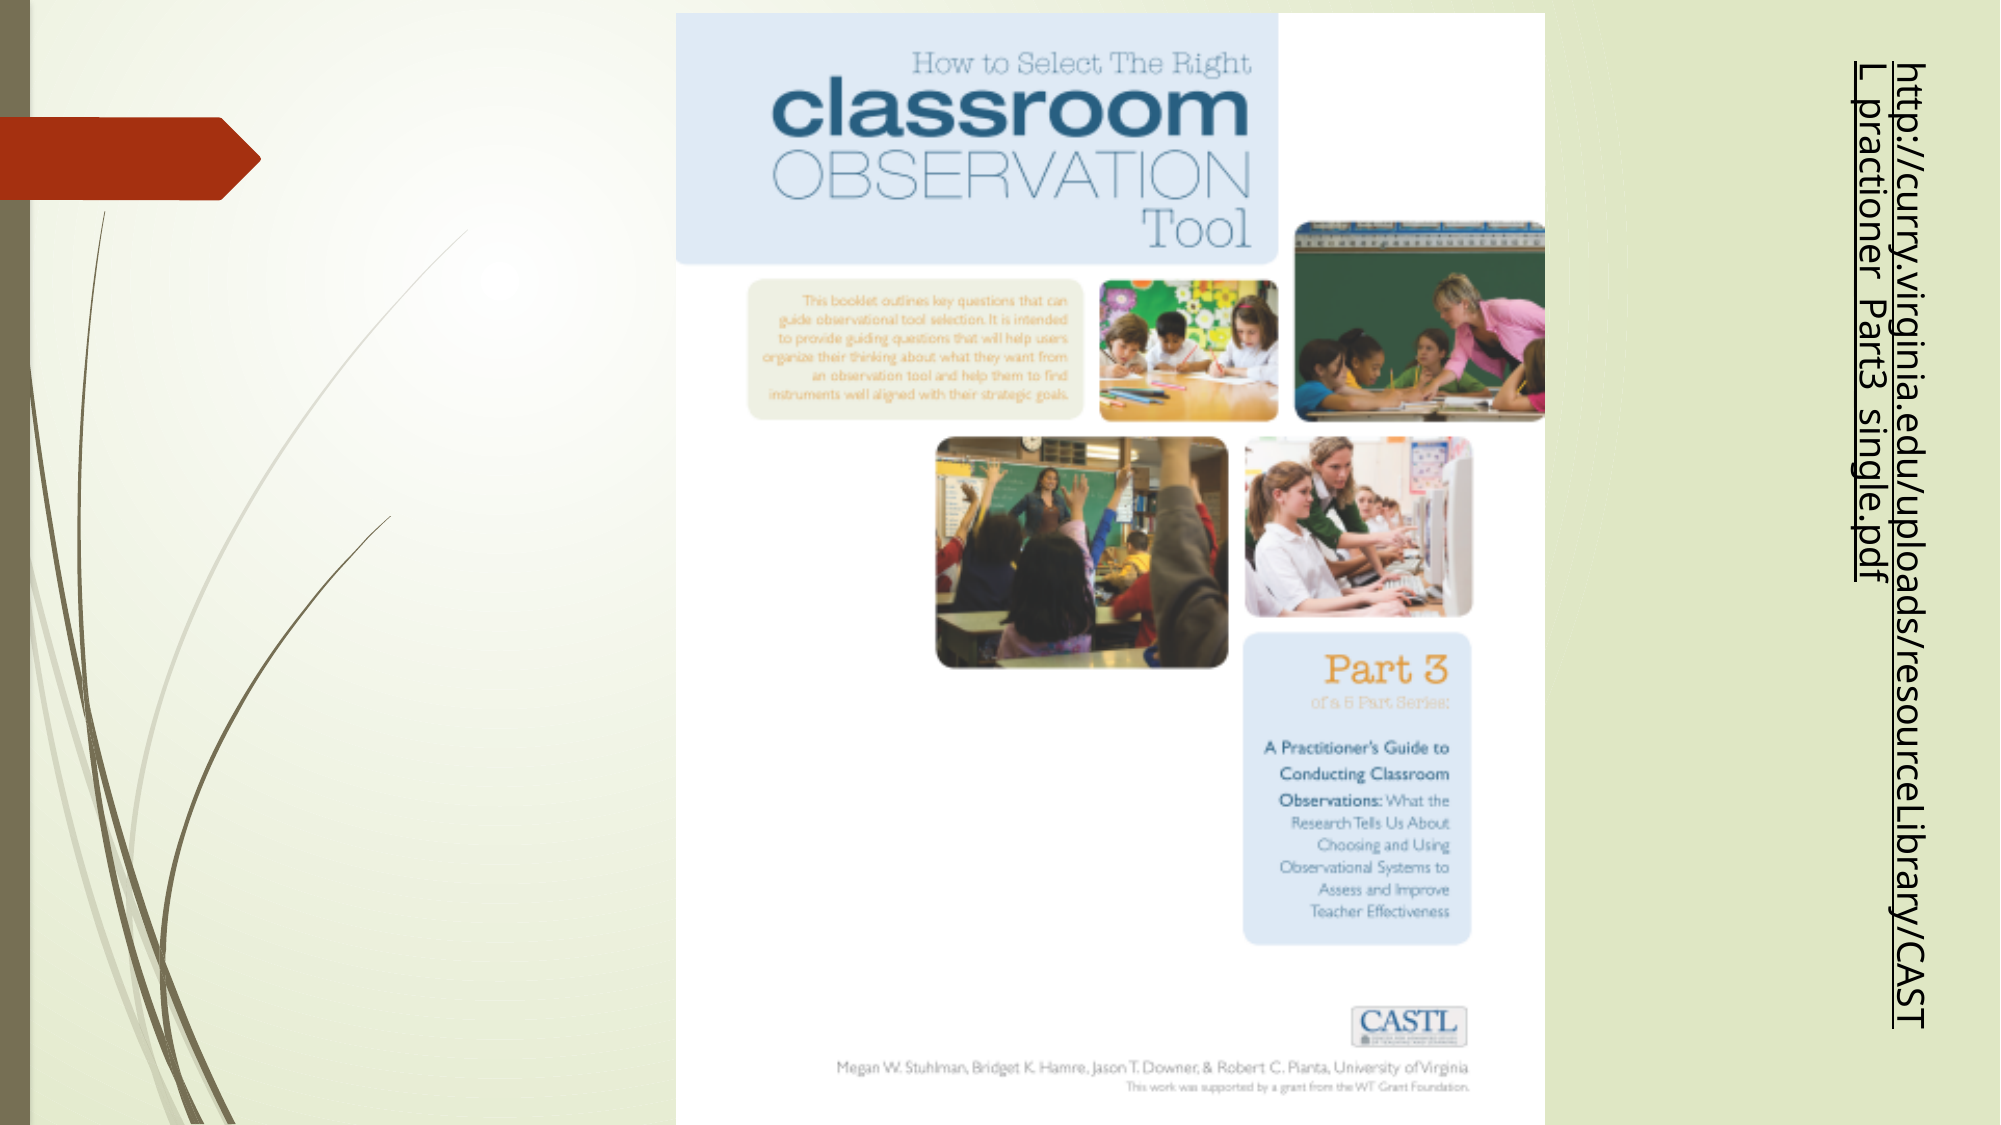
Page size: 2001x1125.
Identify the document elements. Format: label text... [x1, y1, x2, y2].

text_box http://curry.virginia.edu/uploads/resourceLibrary/CASTL_practioner_Part3_single.pdf [1831, 46, 1943, 1047]
picture [676, 13, 1545, 1125]
